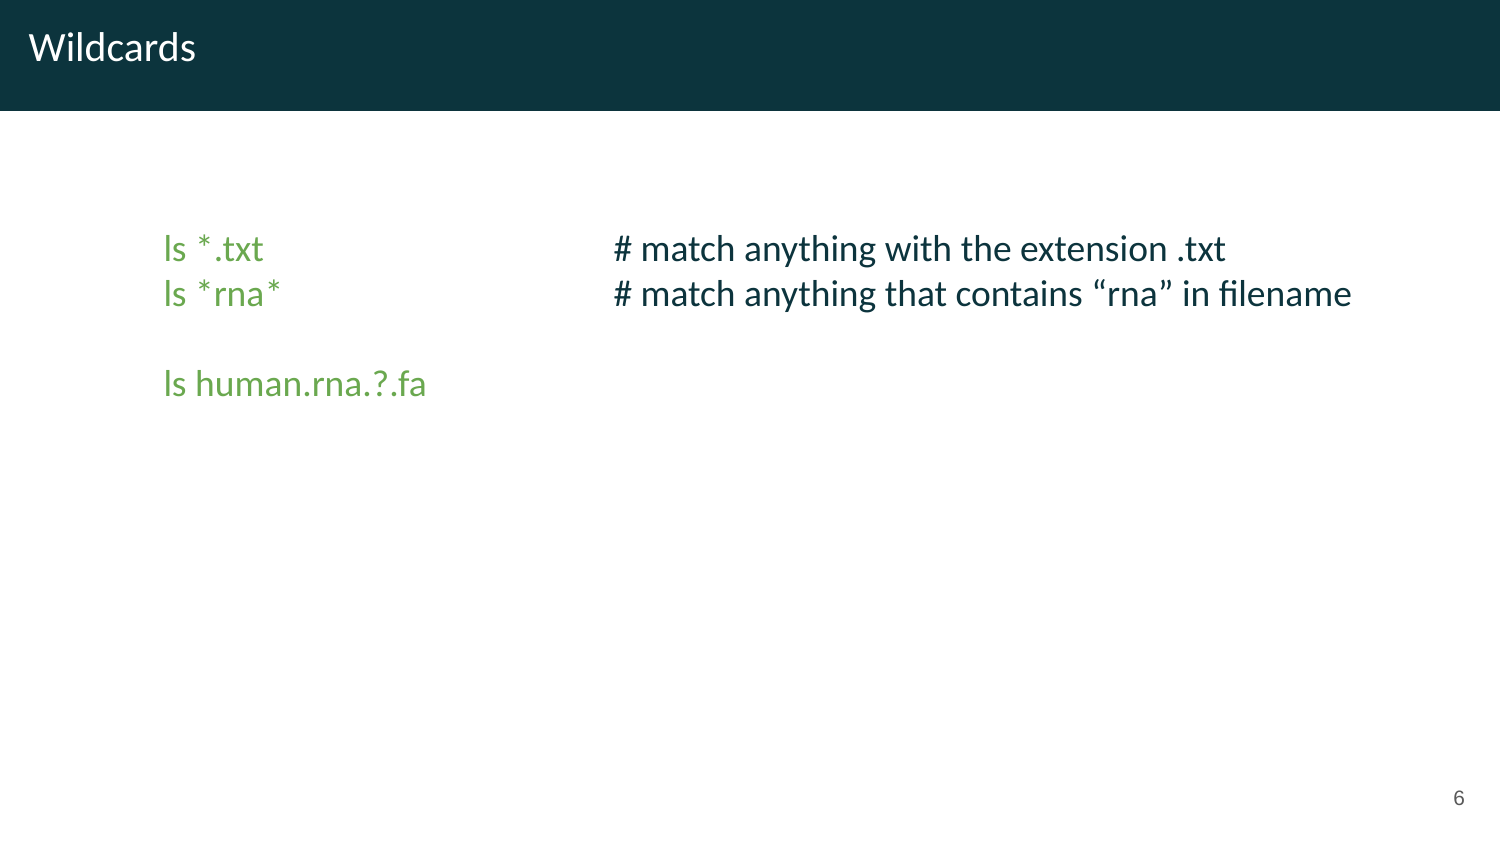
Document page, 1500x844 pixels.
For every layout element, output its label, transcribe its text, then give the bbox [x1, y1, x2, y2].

list ls *.txt # match anything with the extension .txt ls *rna* # match anything that contains “rna” in filename ls human.rna.?.fa [148, 208, 1449, 541]
slide_number ‹#› [1389, 764, 1480, 830]
title Wildcards [13, 0, 1412, 92]
